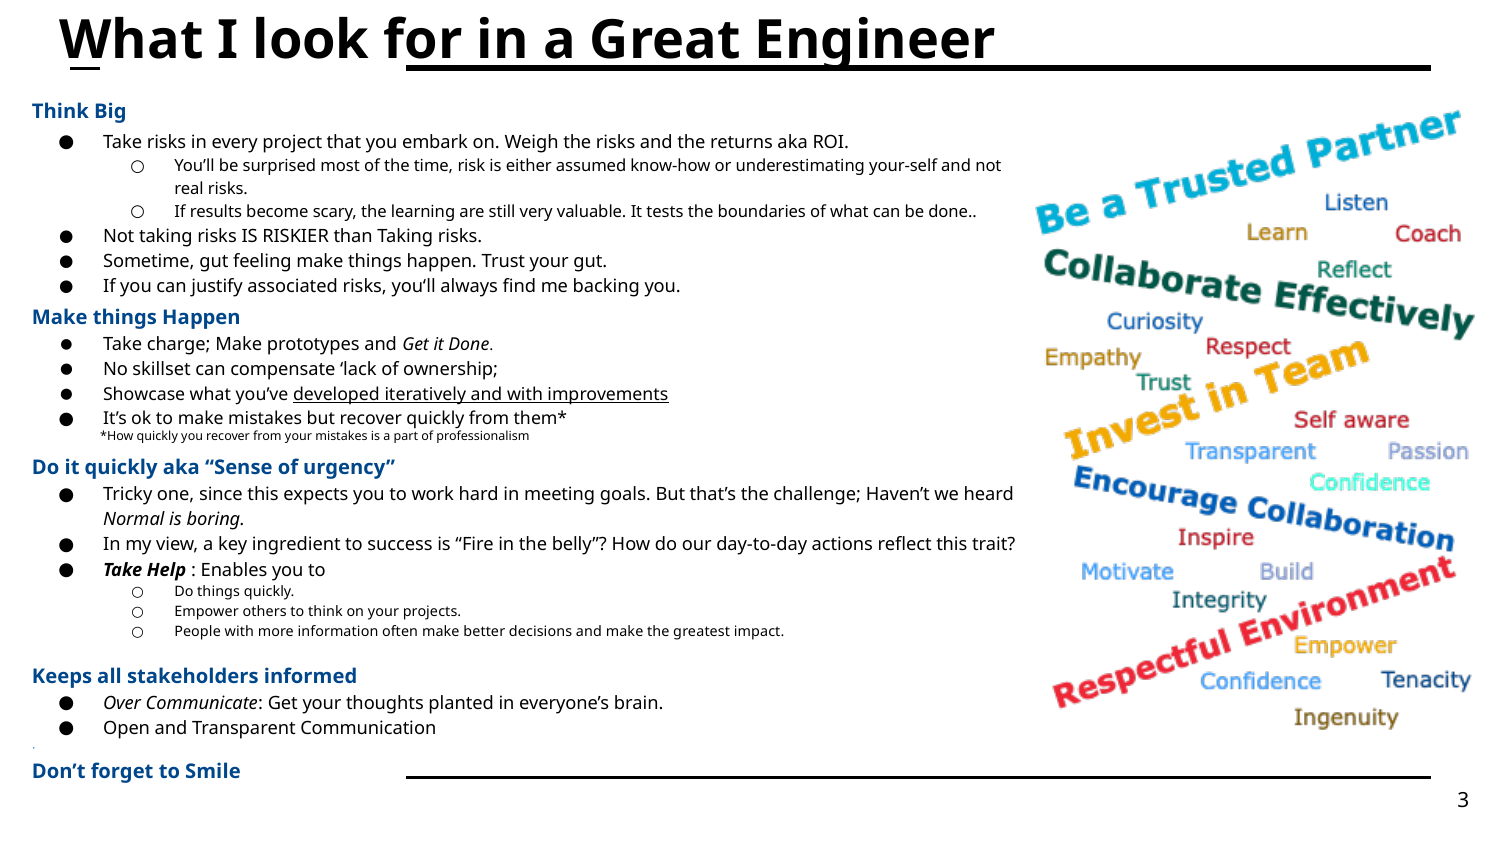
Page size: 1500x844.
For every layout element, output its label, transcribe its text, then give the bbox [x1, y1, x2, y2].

list Think Big Take risks in every project that you embark on. Weigh the risks and the returns aka ROI. You’ll be surprised most of the time, risk is either assumed know-how or underestimating your-self and not real risks. If results become scary, the learning are still very valuable. It tests the boundaries of what can be done.. Not taking risks IS RISKIER than Taking risks. Sometime, gut feeling make things happen. Trust your gut. If you can justify associated risks, you‘ll always find me backing you. Make things Happen Take charge; Make prototypes and Get it Done. No skillset can compensate ‘lack of ownership; Showcase what you’ve developed iteratively and with improvements It’s ok to make mistakes but recover quickly from them* Do it quickly aka “Sense of urgency” Tricky one, since this expects you to work hard in meeting goals. But that’s the challenge; Haven’t we heard Normal is boring. In my view, a key ingredient to success is “Fire in the belly”? How do our day-to-day actions reflect this trait? Take Help : Enables you to Do things quickly. Empower others to think on your projects. People with more information often make better decisions and make the greatest impact. Keeps all stakeholders informed Over Communicate: Get your thoughts planted in everyone’s brain. Open and Transparent Communication · Don’t forget to Smile [16, 79, 1034, 836]
picture [1005, 78, 1500, 744]
title What I look for in a Great Engineer [44, 0, 1082, 69]
slide_number ‹#› [1394, 769, 1484, 834]
text_box *How quickly you recover from your mistakes is a part of professionalism [0, 416, 633, 452]
